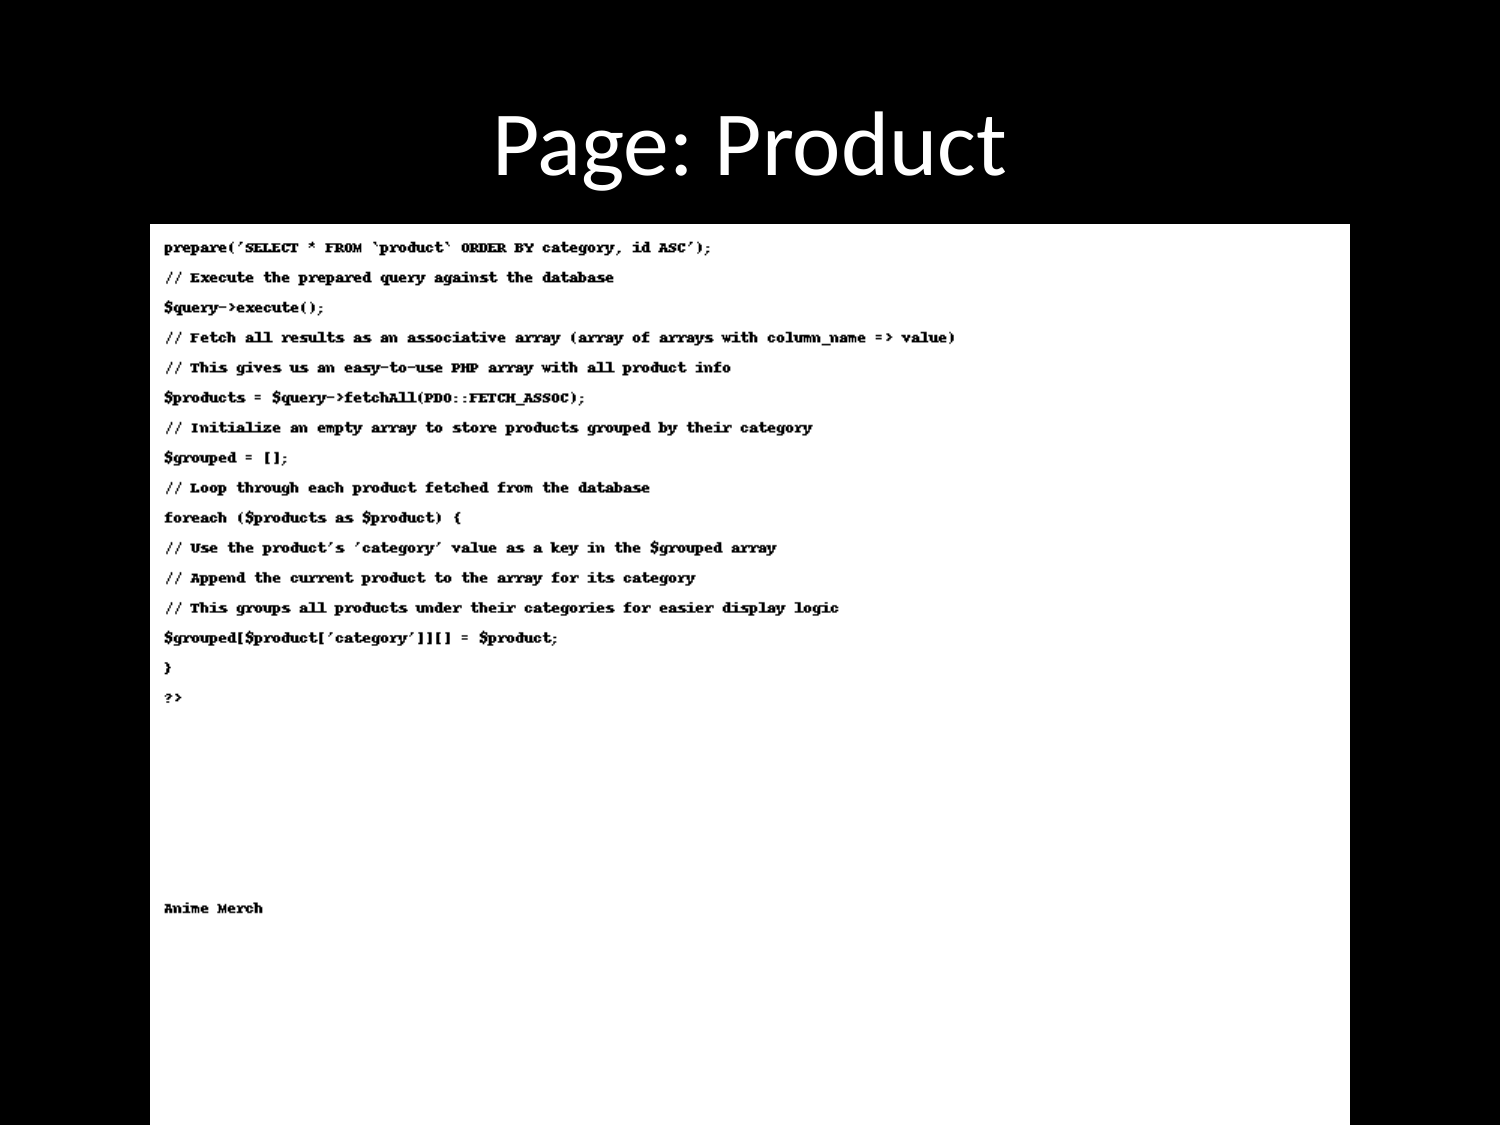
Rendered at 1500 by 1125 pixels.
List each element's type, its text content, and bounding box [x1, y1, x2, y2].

picture [149, 224, 1351, 1125]
title Page: Product [75, 45, 1425, 233]
